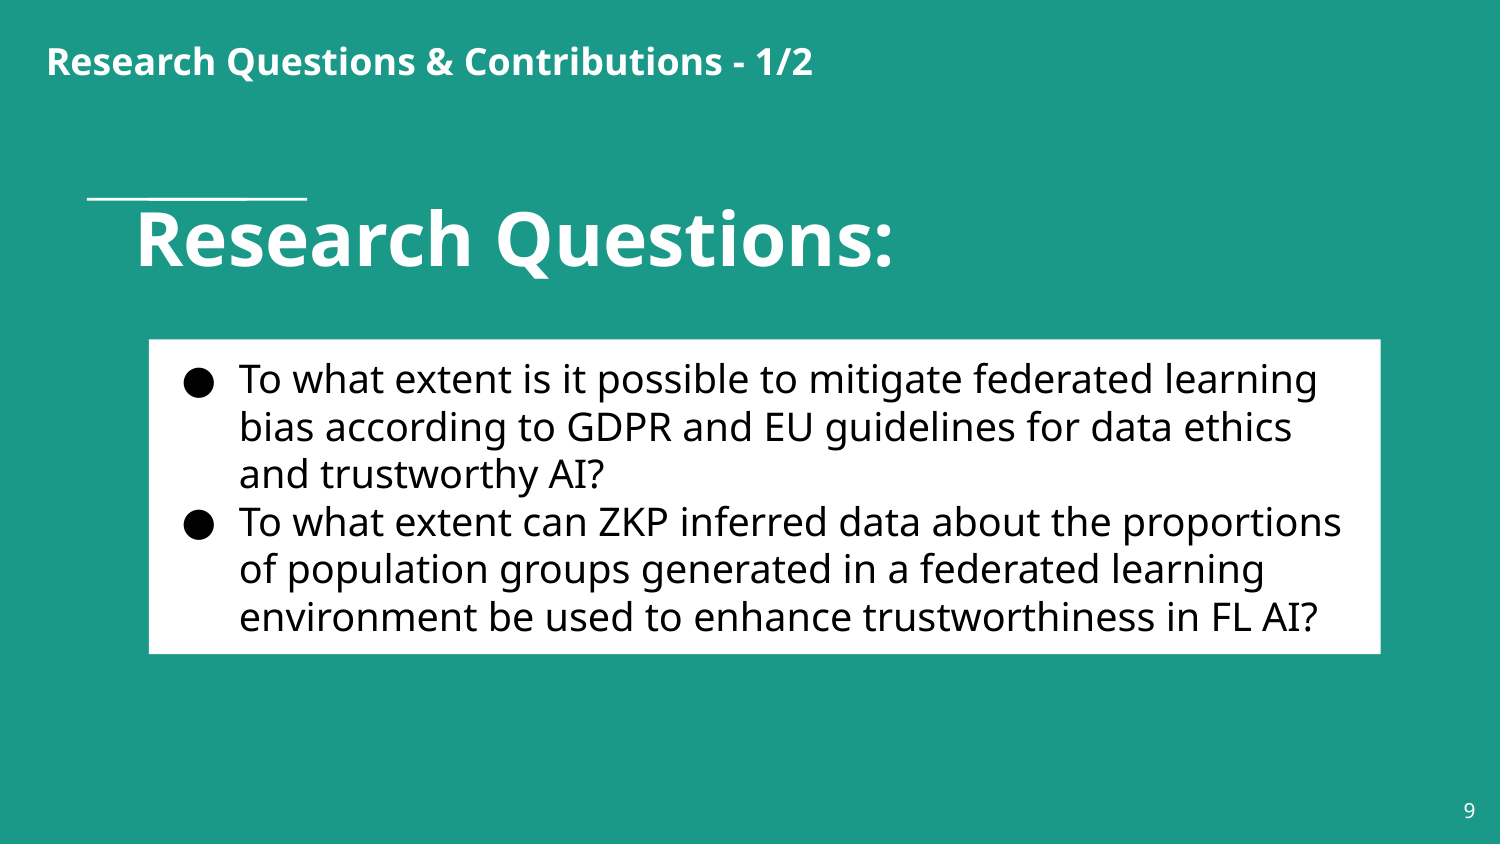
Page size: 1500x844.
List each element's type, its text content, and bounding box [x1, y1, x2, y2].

text_box Research Questions & Contributions - 1/2 [30, 23, 909, 98]
slide_number ‹#› [1400, 779, 1491, 844]
title Research Questions: [119, 176, 1381, 327]
text_box To what extent is it possible to mitigate federated learning bias according to GDPR and EU guidelines for data ethics and trustworthy AI? To what extent can ZKP inferred data about the proportions of population groups generated in a federated learning environment be used to enhance trustworthiness in FL AI? [148, 339, 1381, 655]
